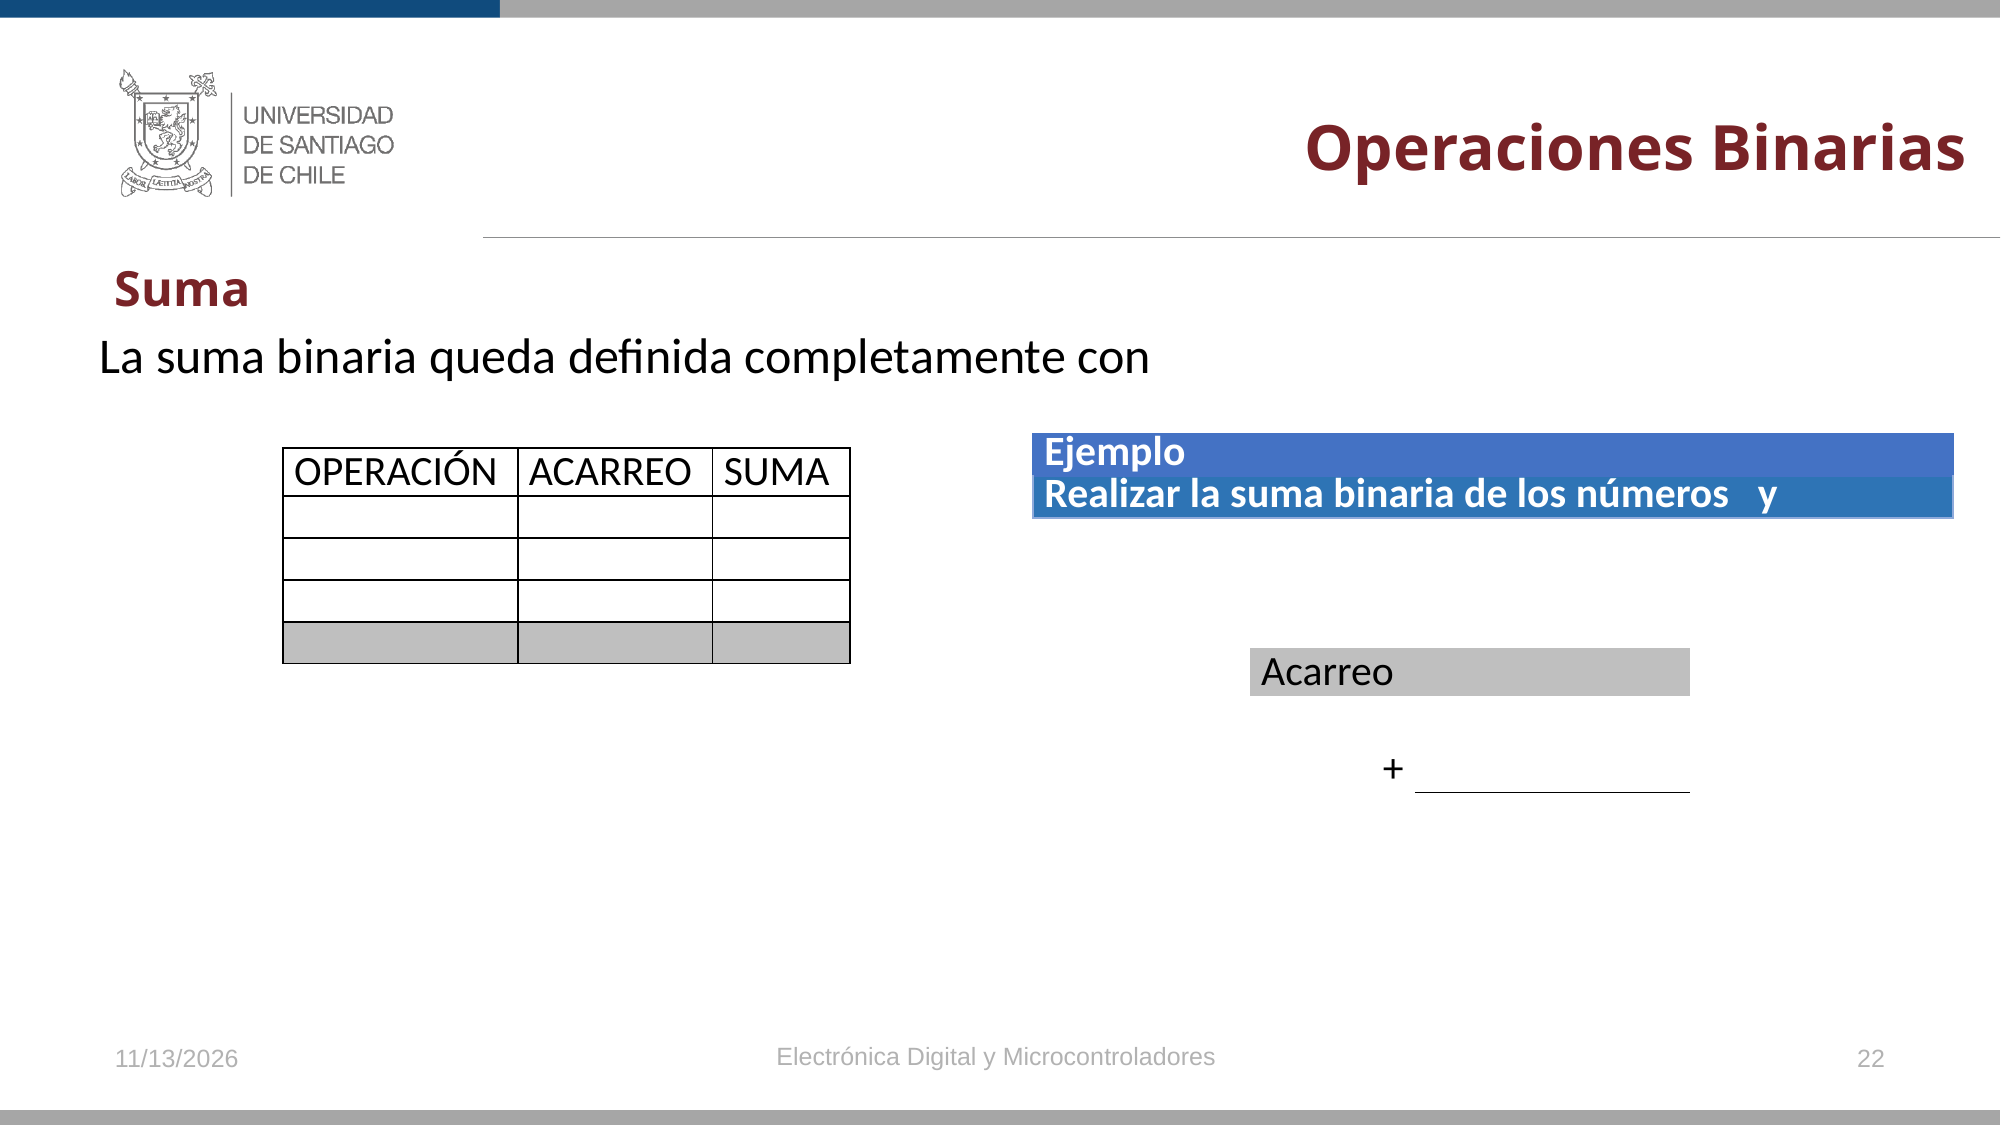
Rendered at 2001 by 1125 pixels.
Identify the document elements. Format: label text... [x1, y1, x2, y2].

slide_number 22 [1433, 1027, 1900, 1088]
list La suma binaria queda definida completamente con [99, 323, 1967, 1017]
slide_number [99, 1027, 567, 1088]
footer Electrónica Digital y Microcontroladores [683, 1025, 1317, 1085]
picture [104, 57, 409, 210]
title Operaciones Binarias [483, 108, 1967, 238]
list Suma [99, 249, 1967, 323]
